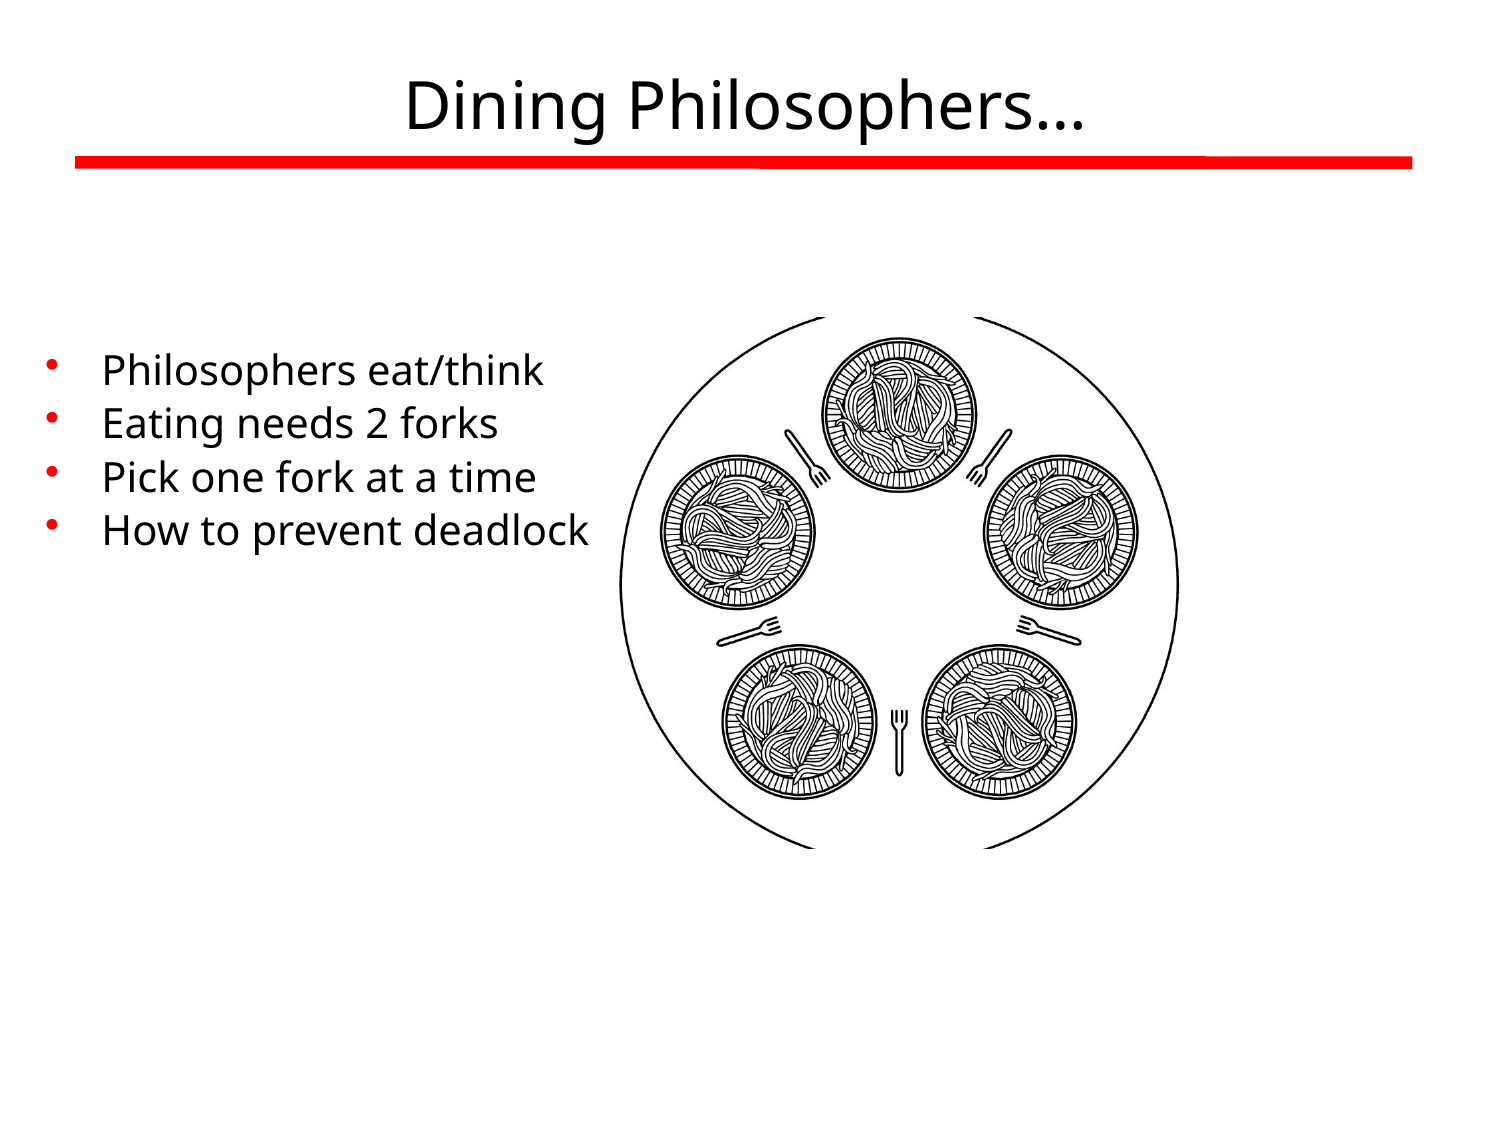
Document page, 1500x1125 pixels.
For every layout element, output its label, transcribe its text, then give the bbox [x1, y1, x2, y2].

title Dining Philosophers… [37, 0, 1455, 151]
picture [618, 317, 1182, 850]
list Philosophers eat/think Eating needs 2 forks Pick one fork at a time How to prevent deadlock [29, 341, 613, 752]
